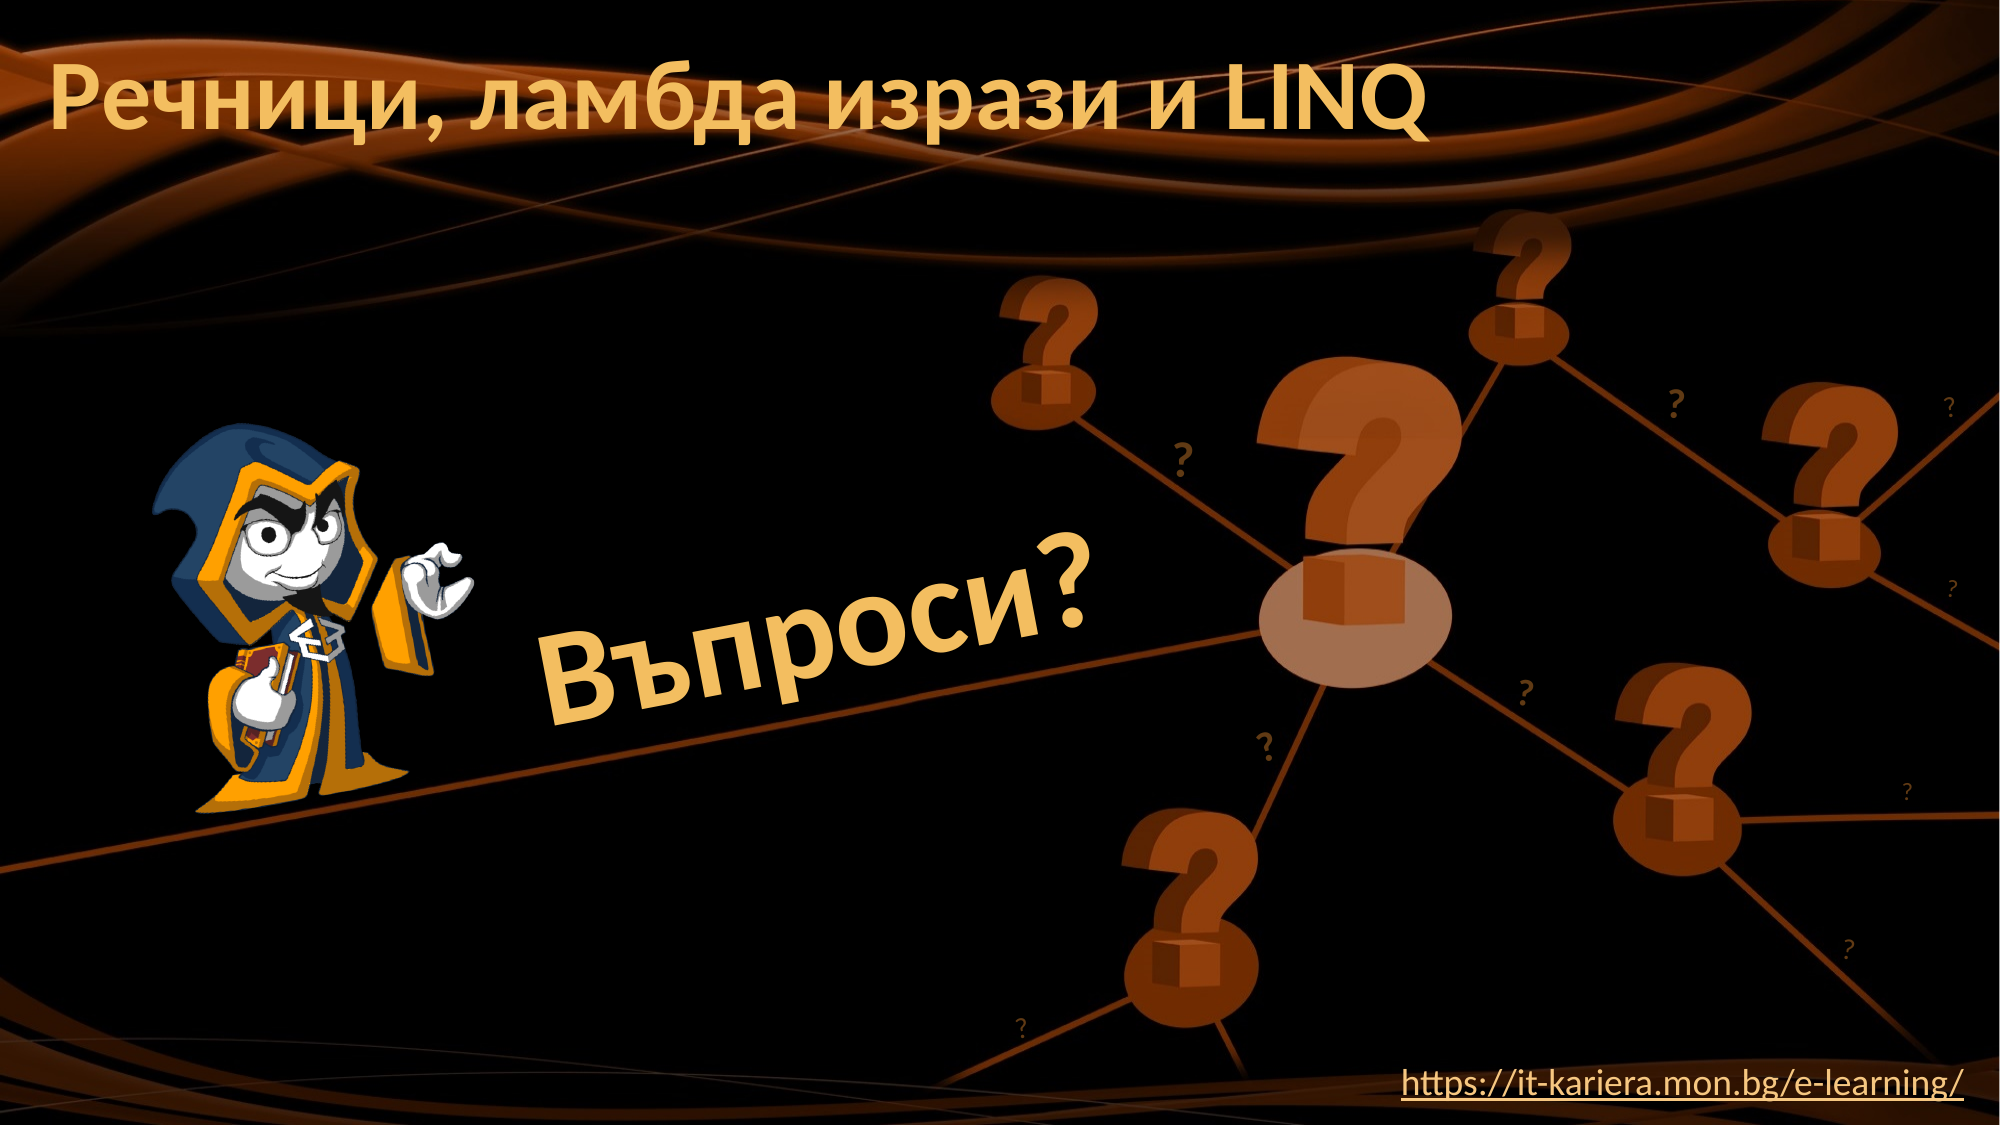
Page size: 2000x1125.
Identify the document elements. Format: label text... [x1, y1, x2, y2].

picture [0, 0, 2000, 1125]
title Речници, ламбда изрази и LINQ [30, 6, 1971, 189]
list https://it-kariera.mon.bg/e-learning/ [250, 1050, 1971, 1110]
